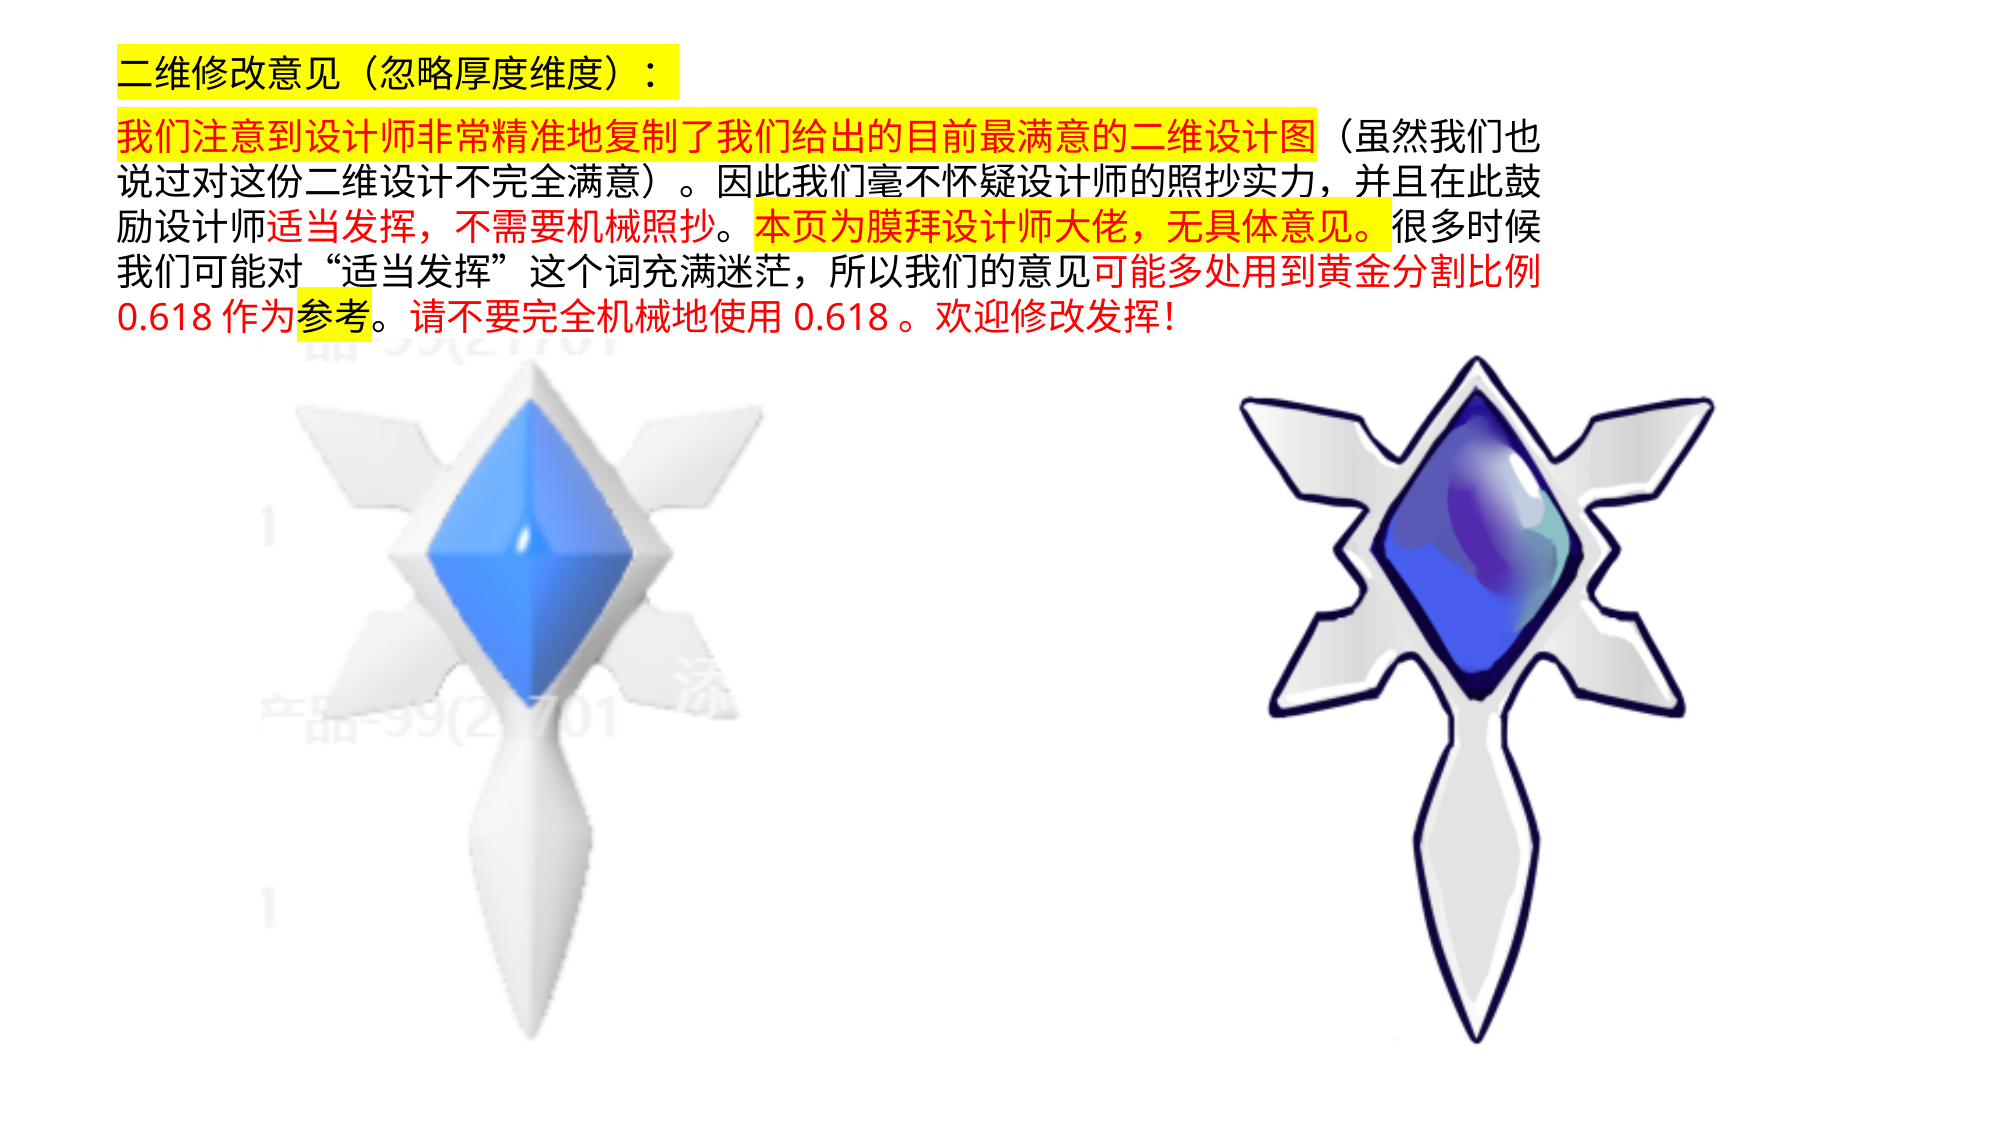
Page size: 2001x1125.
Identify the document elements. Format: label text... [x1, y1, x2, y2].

picture [261, 338, 804, 1073]
text_box 二维修改意见（忽略厚度维度）： [102, 43, 730, 103]
text_box 我们注意到设计师非常精准地复制了我们给出的目前最满意的二维设计图（虽然我们也说过对这份二维设计不完全满意）。因此我们毫不怀疑设计师的照抄实力，并且在此鼓励设计师适当发挥，不需要机械照抄。本页为膜拜设计师大佬，无具体意见。很多时候我们可能对“适当发挥”这个词充满迷茫，所以我们的意见可能多处用到黄金分割比例0.618作为参考。请不要完全机械地使用0.618。欢迎修改发挥！ [102, 105, 1592, 346]
picture [1217, 346, 1739, 1066]
